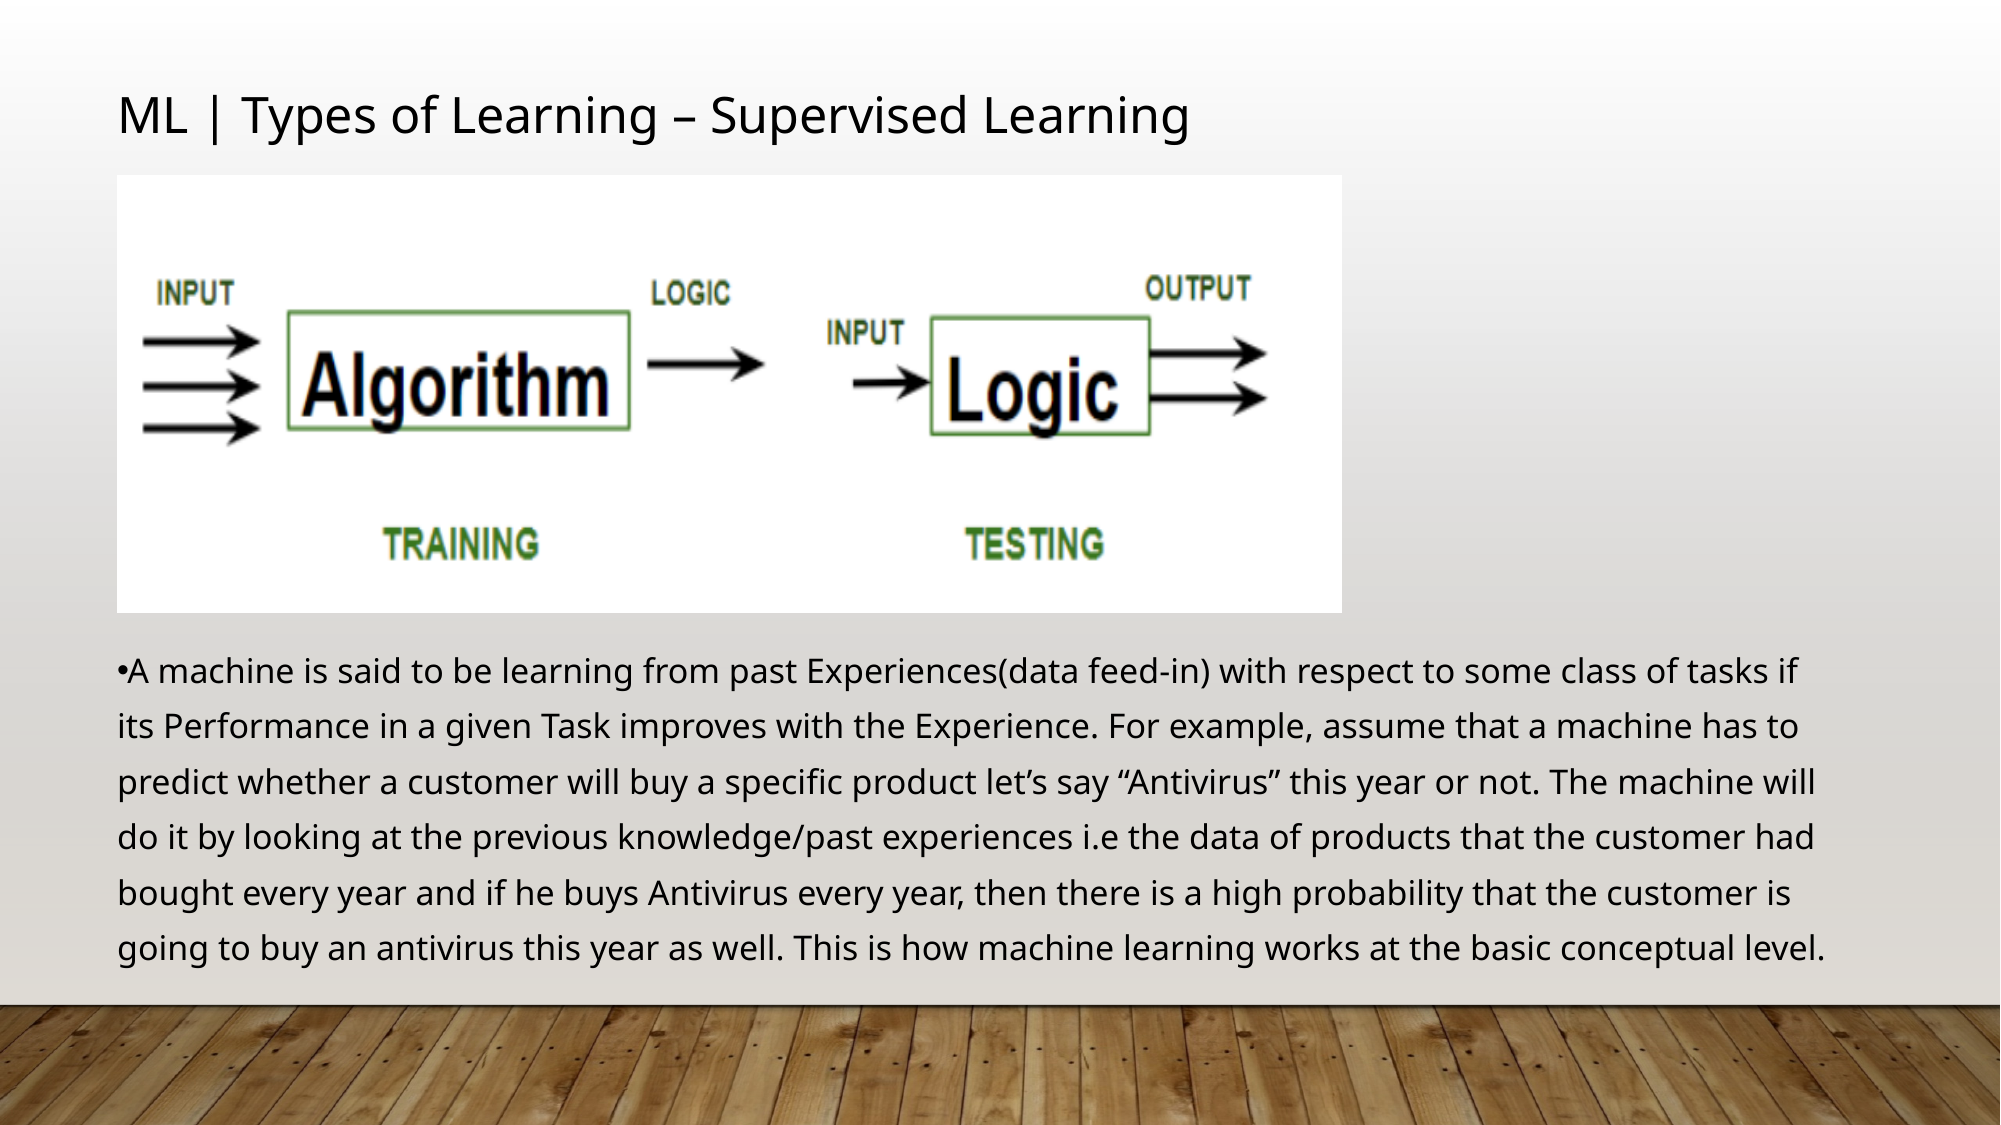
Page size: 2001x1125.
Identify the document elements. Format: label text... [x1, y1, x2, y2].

text_box ML | Types of Learning – Supervised Learning A machine is said to be learning from past Experiences(data feed-in) with respect to some class of tasks if its Performance in a given Task improves with the Experience. For example, assume that a machine has to predict whether a customer will buy a specific product let’s say “Antivirus” this year or not. The machine will do it by looking at the previous knowledge/past experiences i.e the data of products that the customer had bought every year and if he buys Antivirus every year, then there is a high probability that the customer is going to buy an antivirus this year as well. This is how machine learning works at the basic conceptual level. [102, 58, 1858, 1003]
picture [0, 1005, 2000, 1125]
picture [117, 175, 1343, 613]
